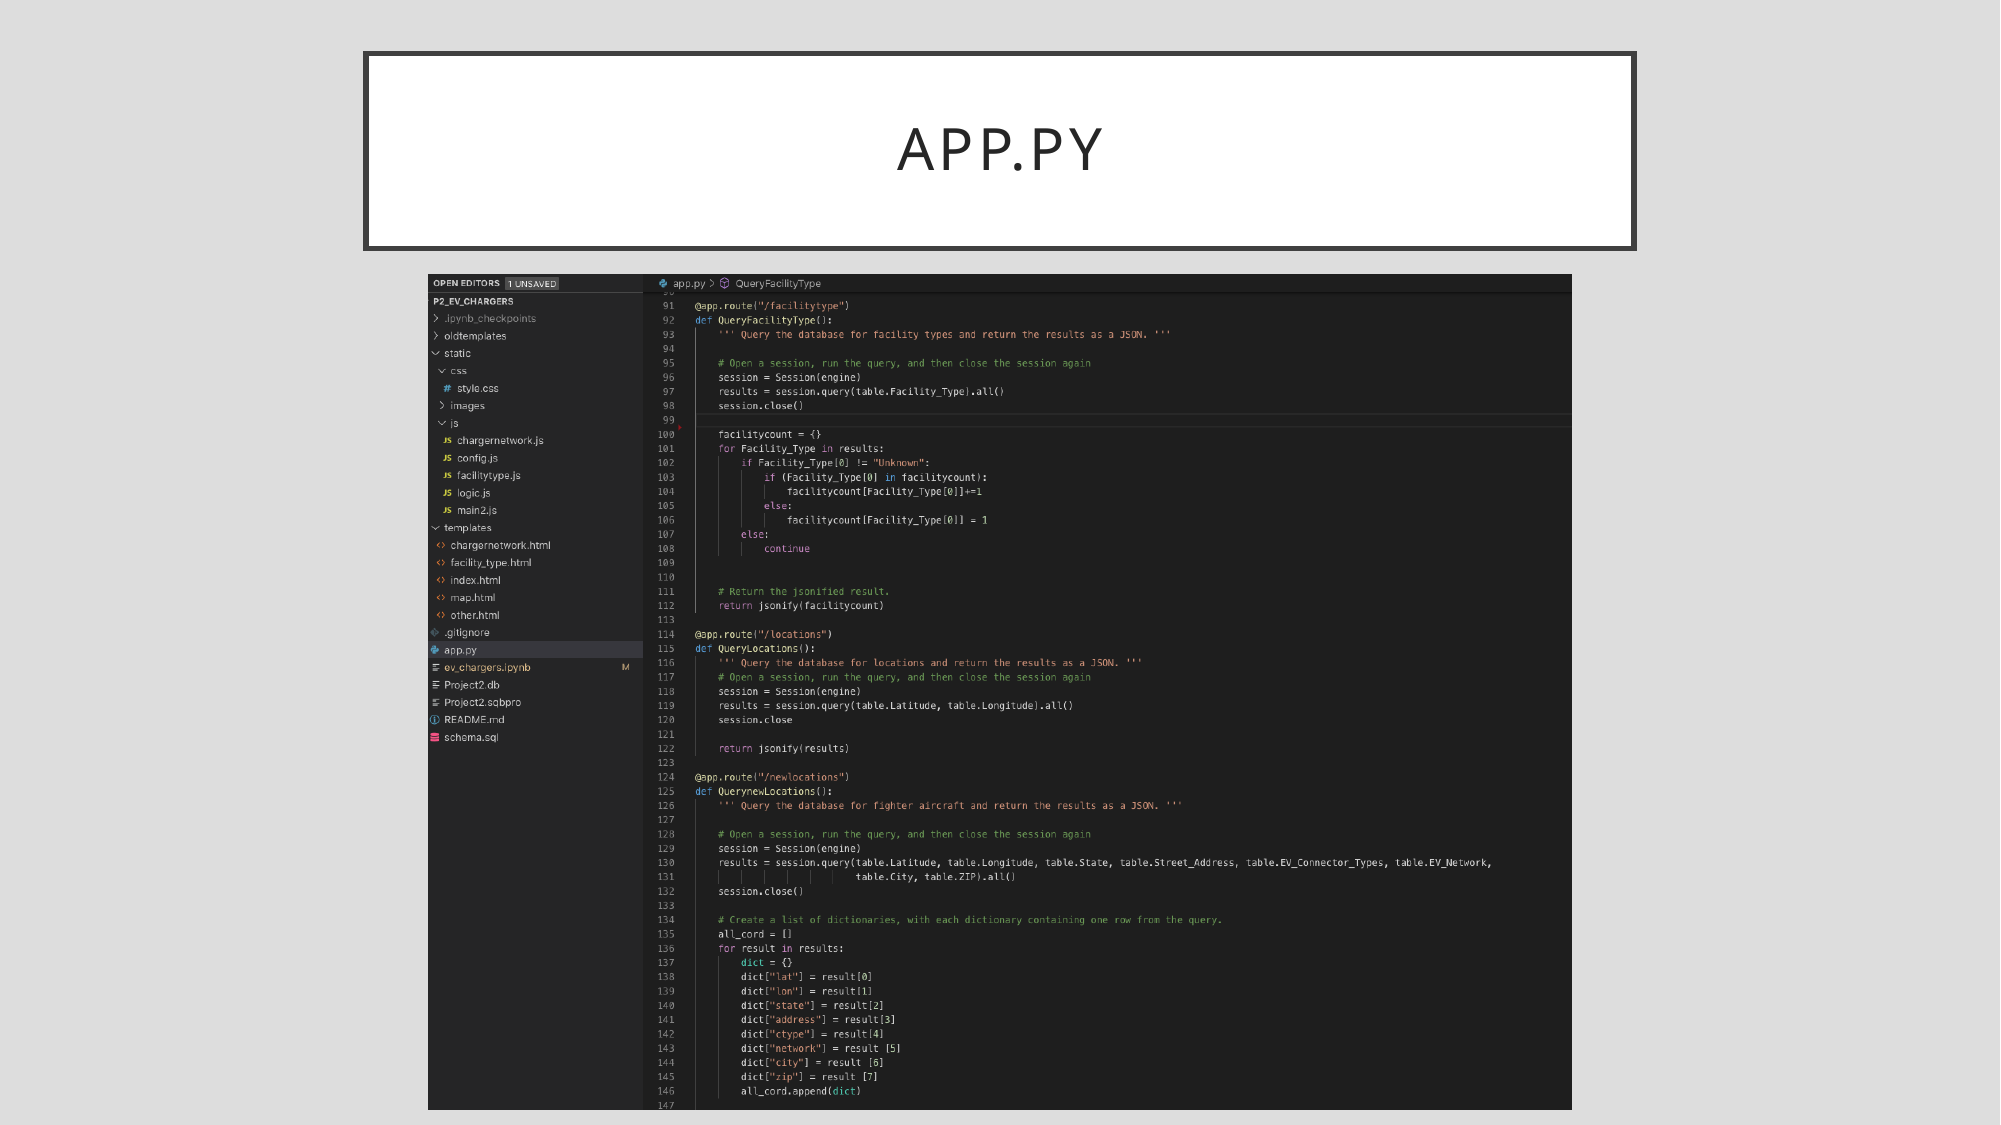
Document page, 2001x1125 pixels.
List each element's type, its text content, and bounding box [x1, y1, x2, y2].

picture [428, 274, 1572, 1110]
title App.py [363, 51, 1637, 251]
